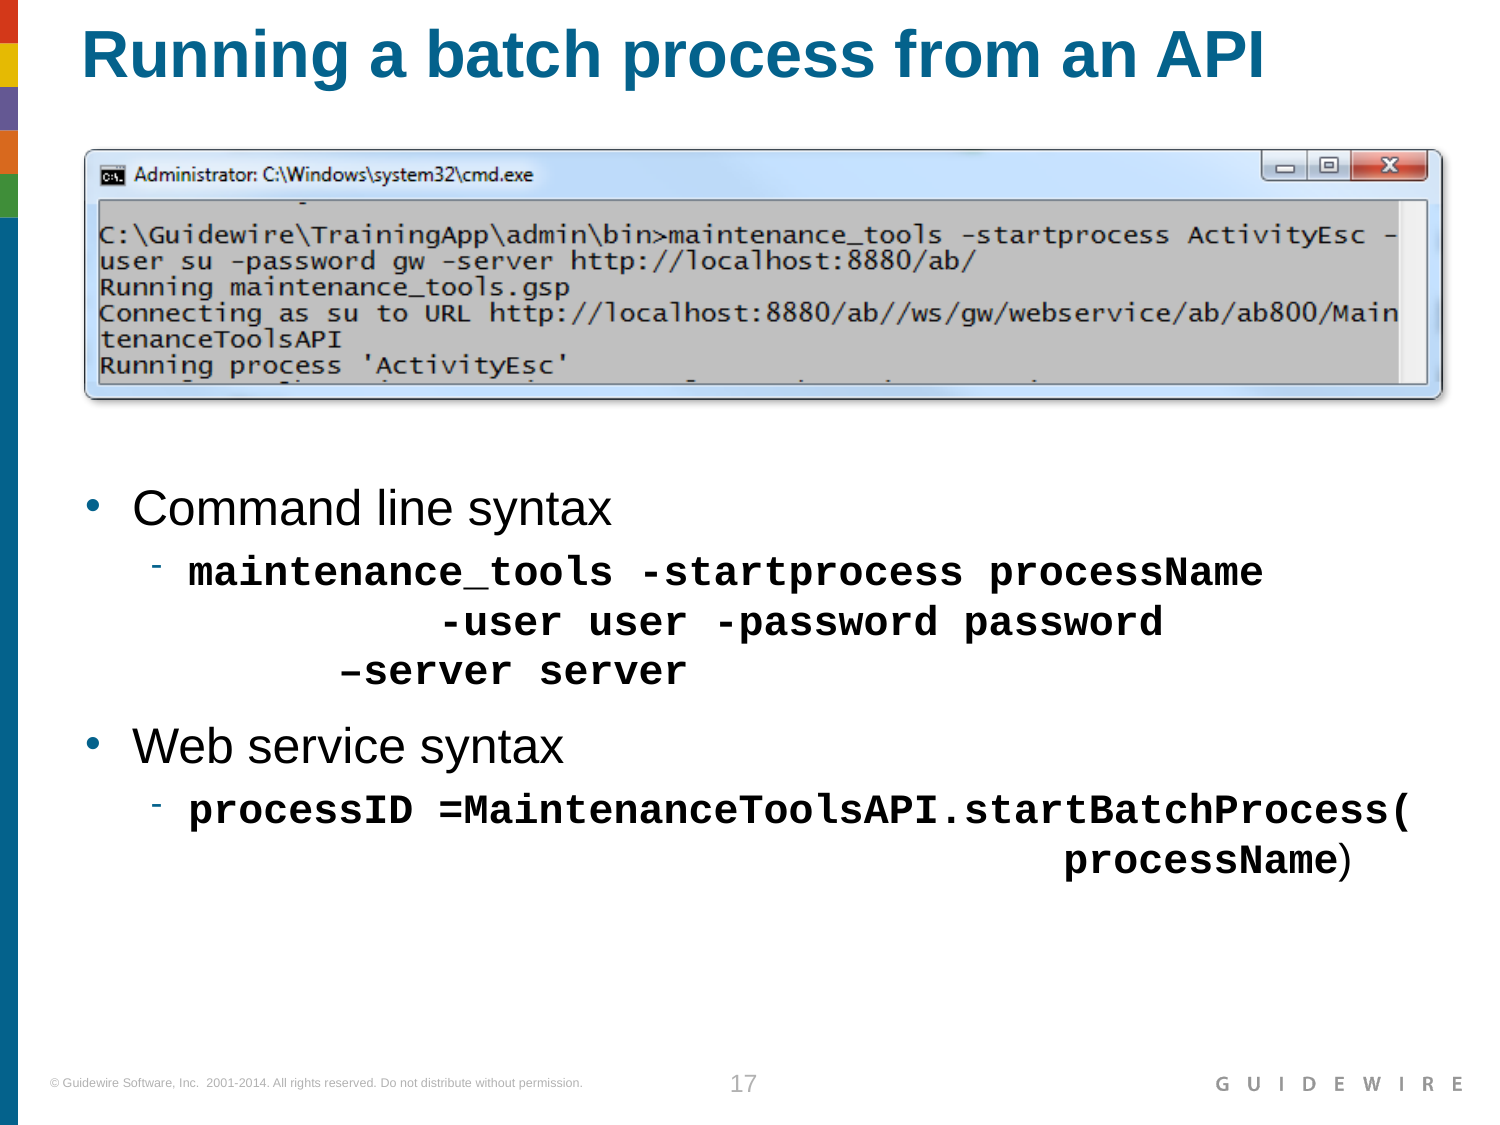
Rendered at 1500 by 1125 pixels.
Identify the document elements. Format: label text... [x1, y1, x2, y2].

title Running a batch process from an API [81, 19, 1446, 142]
picture [1215, 1073, 1480, 1096]
list Command line syntax maintenance_tools -startprocess processName -user user -password password –server server Web service syntax processID =MaintenanceToolsAPI.startBatchProcess( processName) [85, 474, 1500, 1050]
picture [83, 149, 1444, 401]
